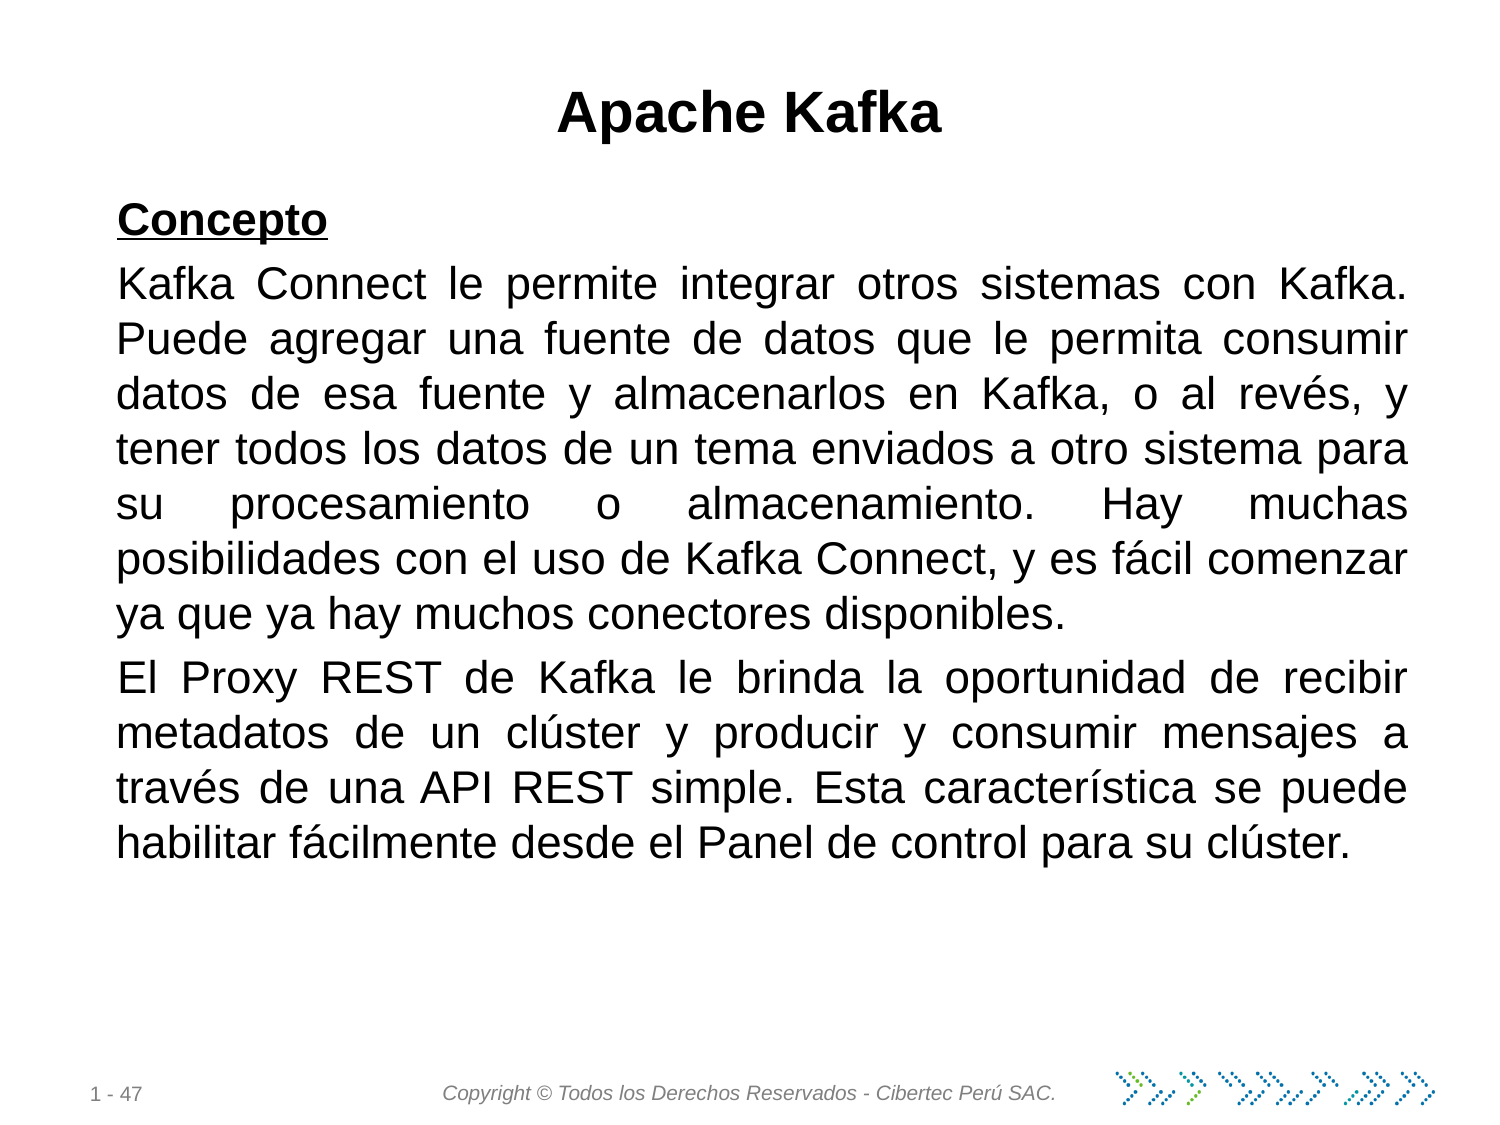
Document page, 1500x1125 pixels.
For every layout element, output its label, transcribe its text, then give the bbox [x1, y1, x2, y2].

title Apache Kafka [99, 72, 1399, 216]
picture [1107, 1071, 1445, 1108]
list Concepto Kafka Connect le permite integrar otros sistemas con Kafka. Puede agregar una fuente de datos que le permita consumir datos de esa fuente y almacenarlos en Kafka, o al revés, y tener todos los datos de un tema enviados a otro sistema para su procesamiento o almacenamiento. Hay muchas posibilidades con el uso de Kafka Connect, y es fácil comenzar ya que ya hay muchos conectores disponibles. El Proxy REST de Kafka le brinda la oportunidad de recibir metadatos de un clúster y producir y consumir mensajes a través de una API REST simple. Esta característica se puede habilitar fácilmente desde el Panel de control para su clúster. [112, 187, 1412, 881]
